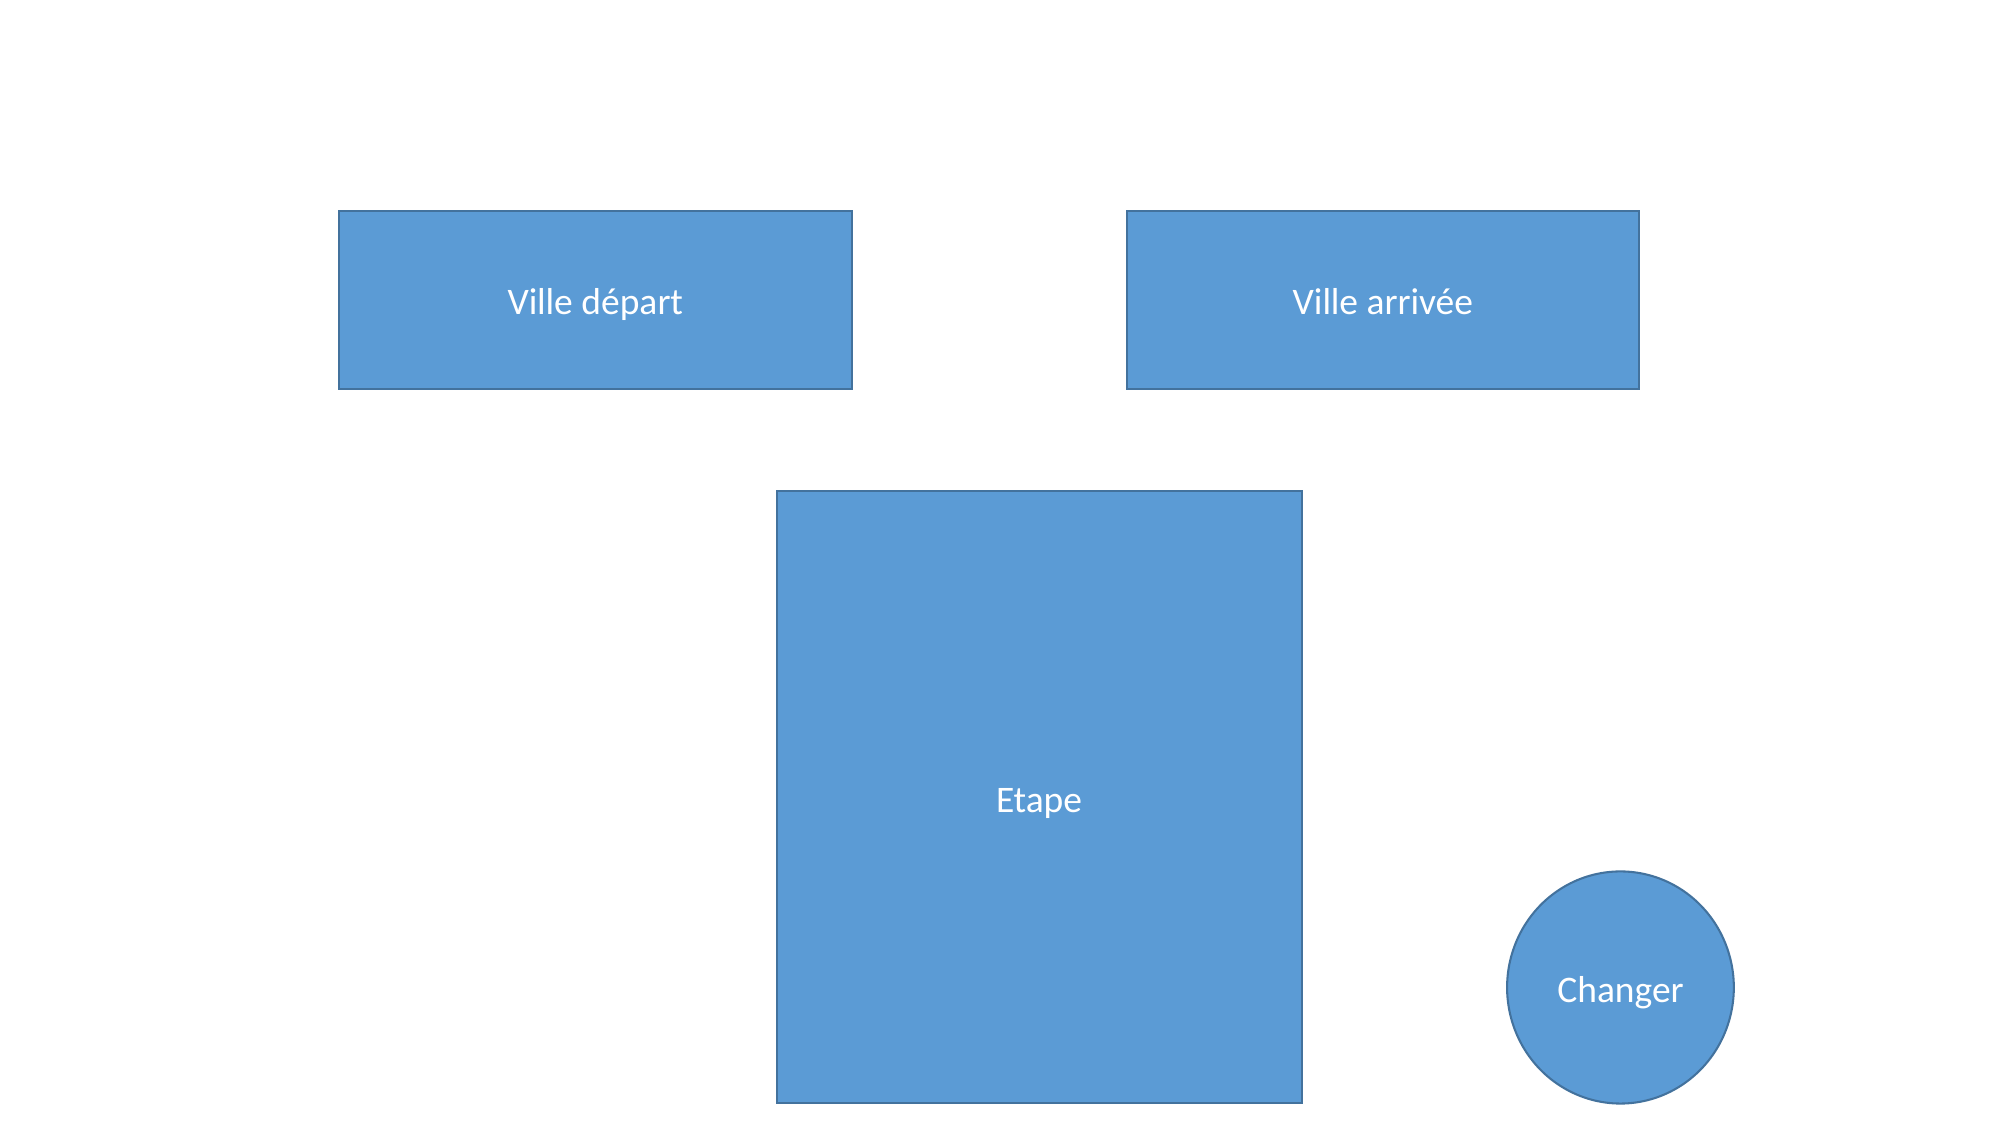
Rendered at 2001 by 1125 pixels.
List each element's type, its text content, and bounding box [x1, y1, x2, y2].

text_box Ville départ [338, 210, 853, 390]
text_box Etape [776, 490, 1303, 1104]
text_box Ville arrivée [1126, 210, 1640, 390]
text_box Changer [1506, 870, 1735, 1105]
